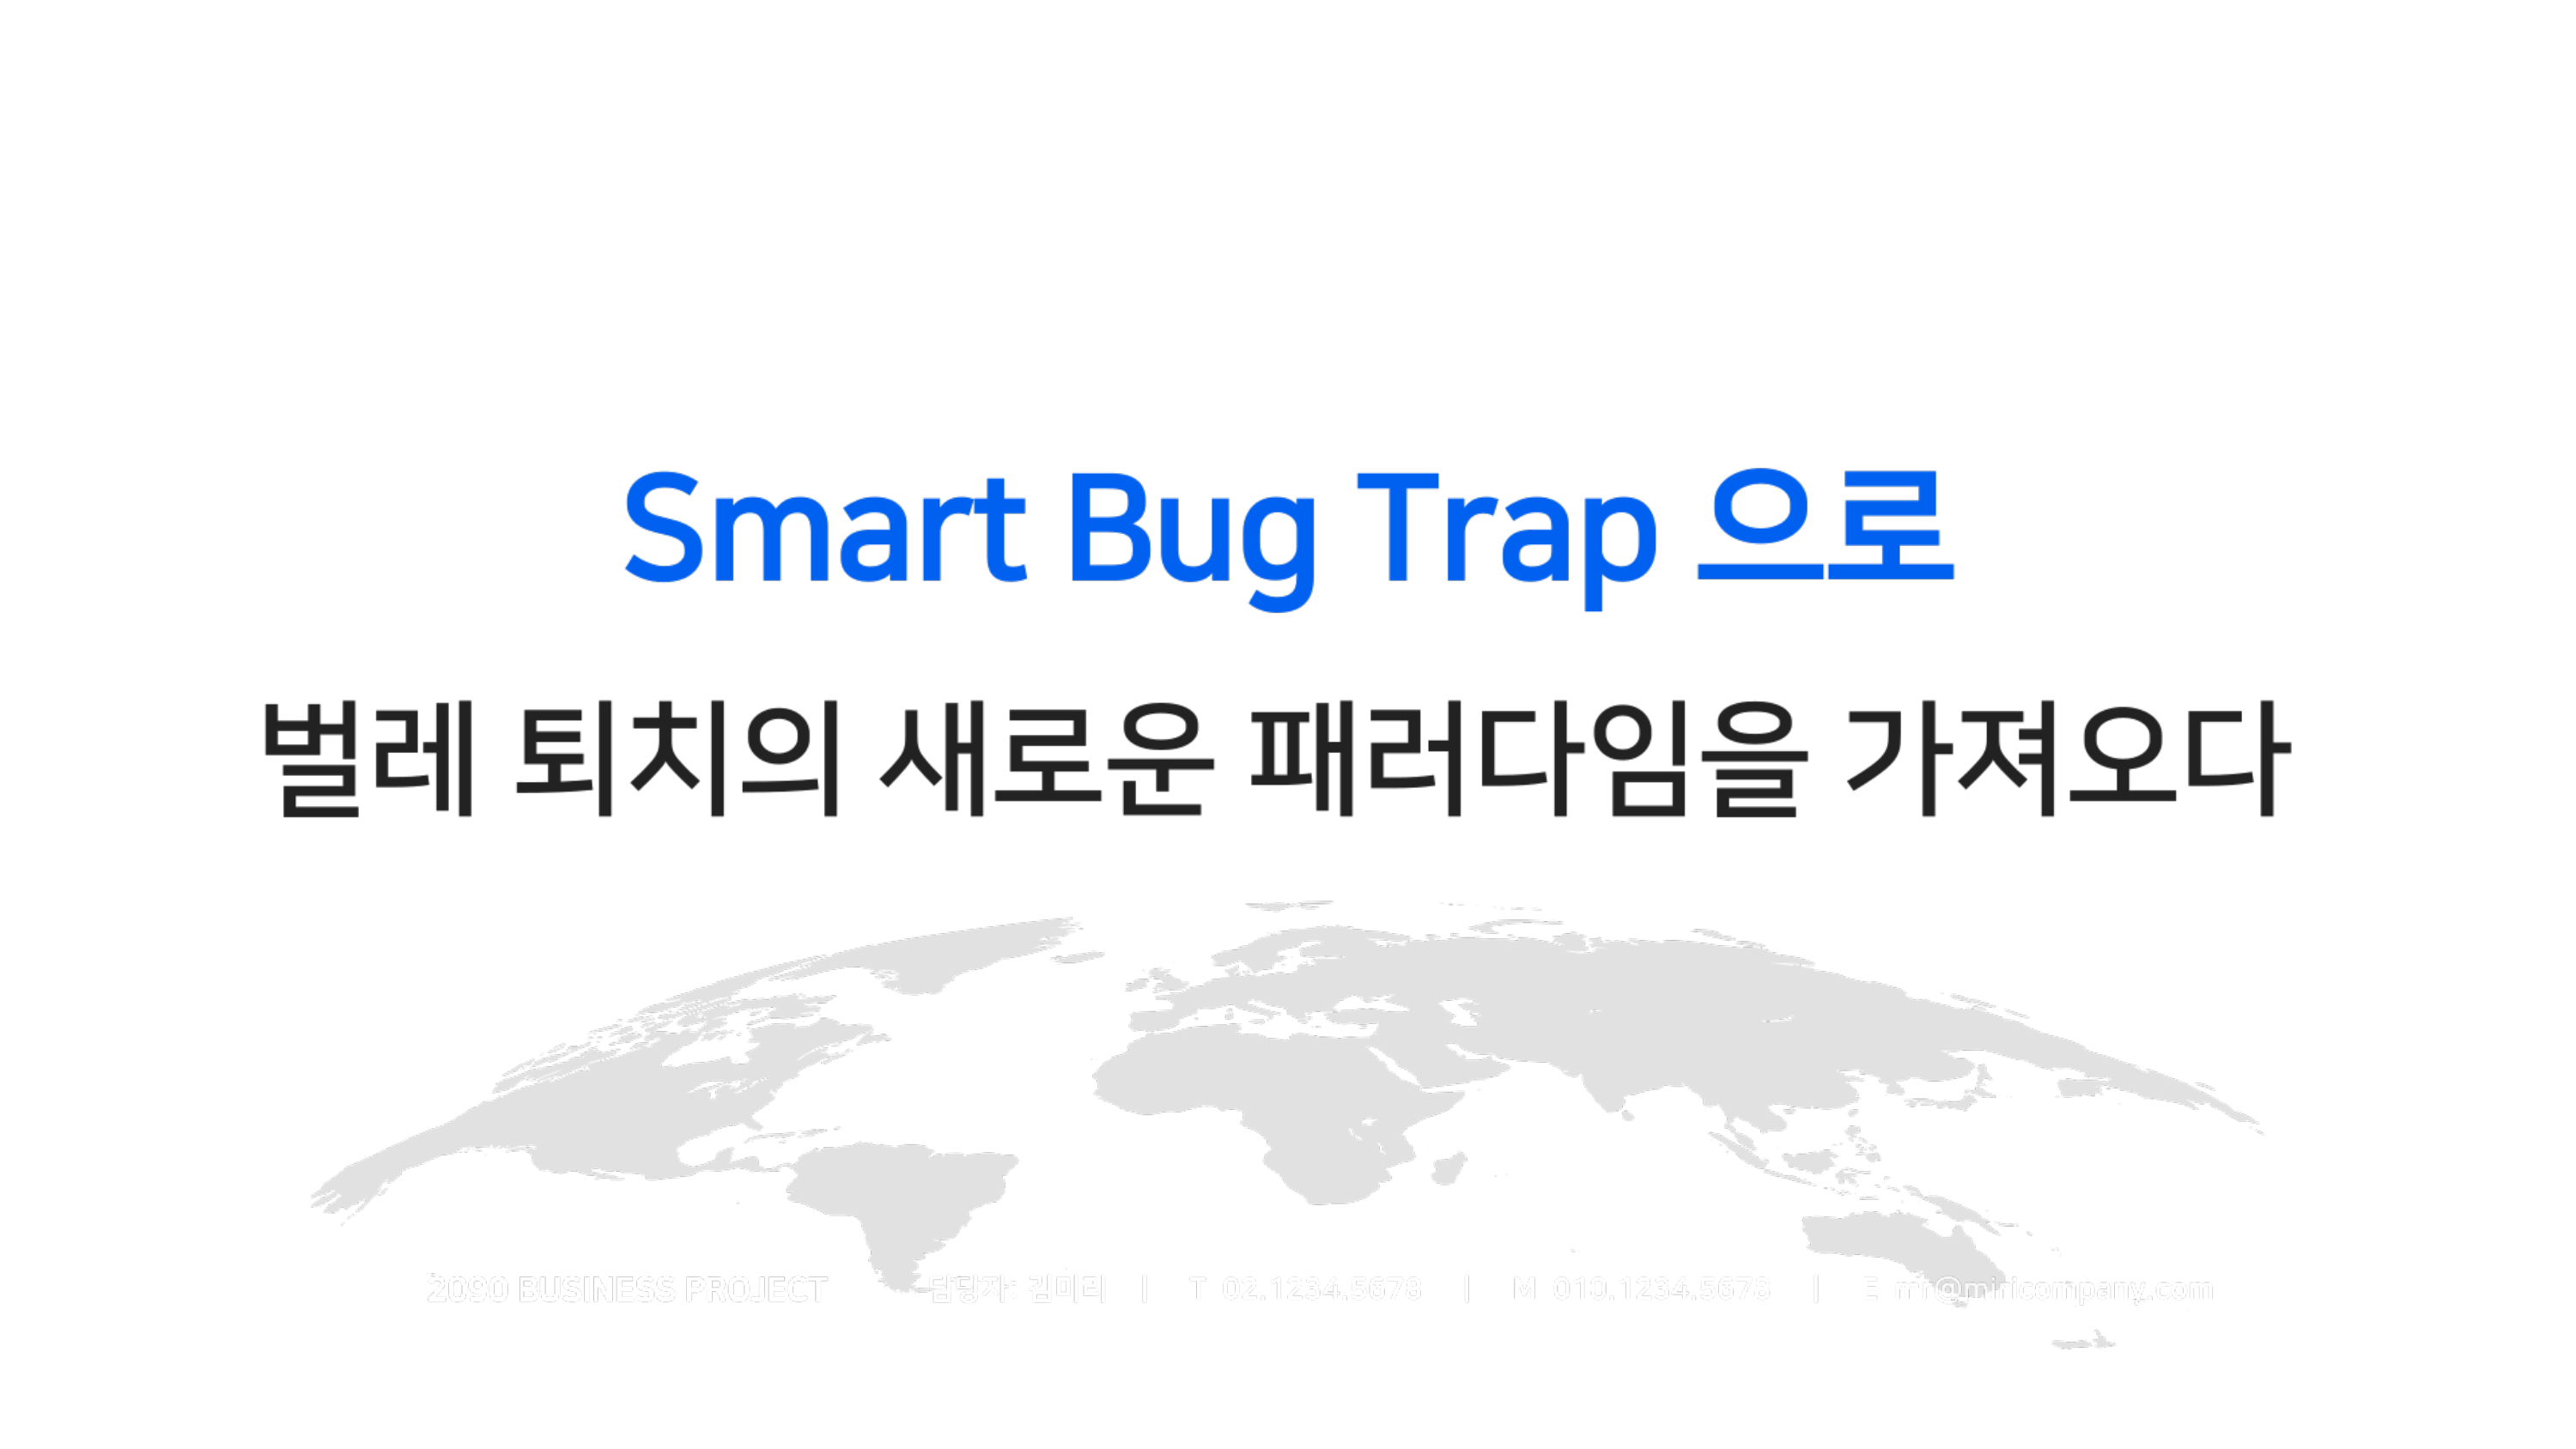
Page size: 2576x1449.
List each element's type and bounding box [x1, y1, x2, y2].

picture [0, 366, 2576, 1351]
